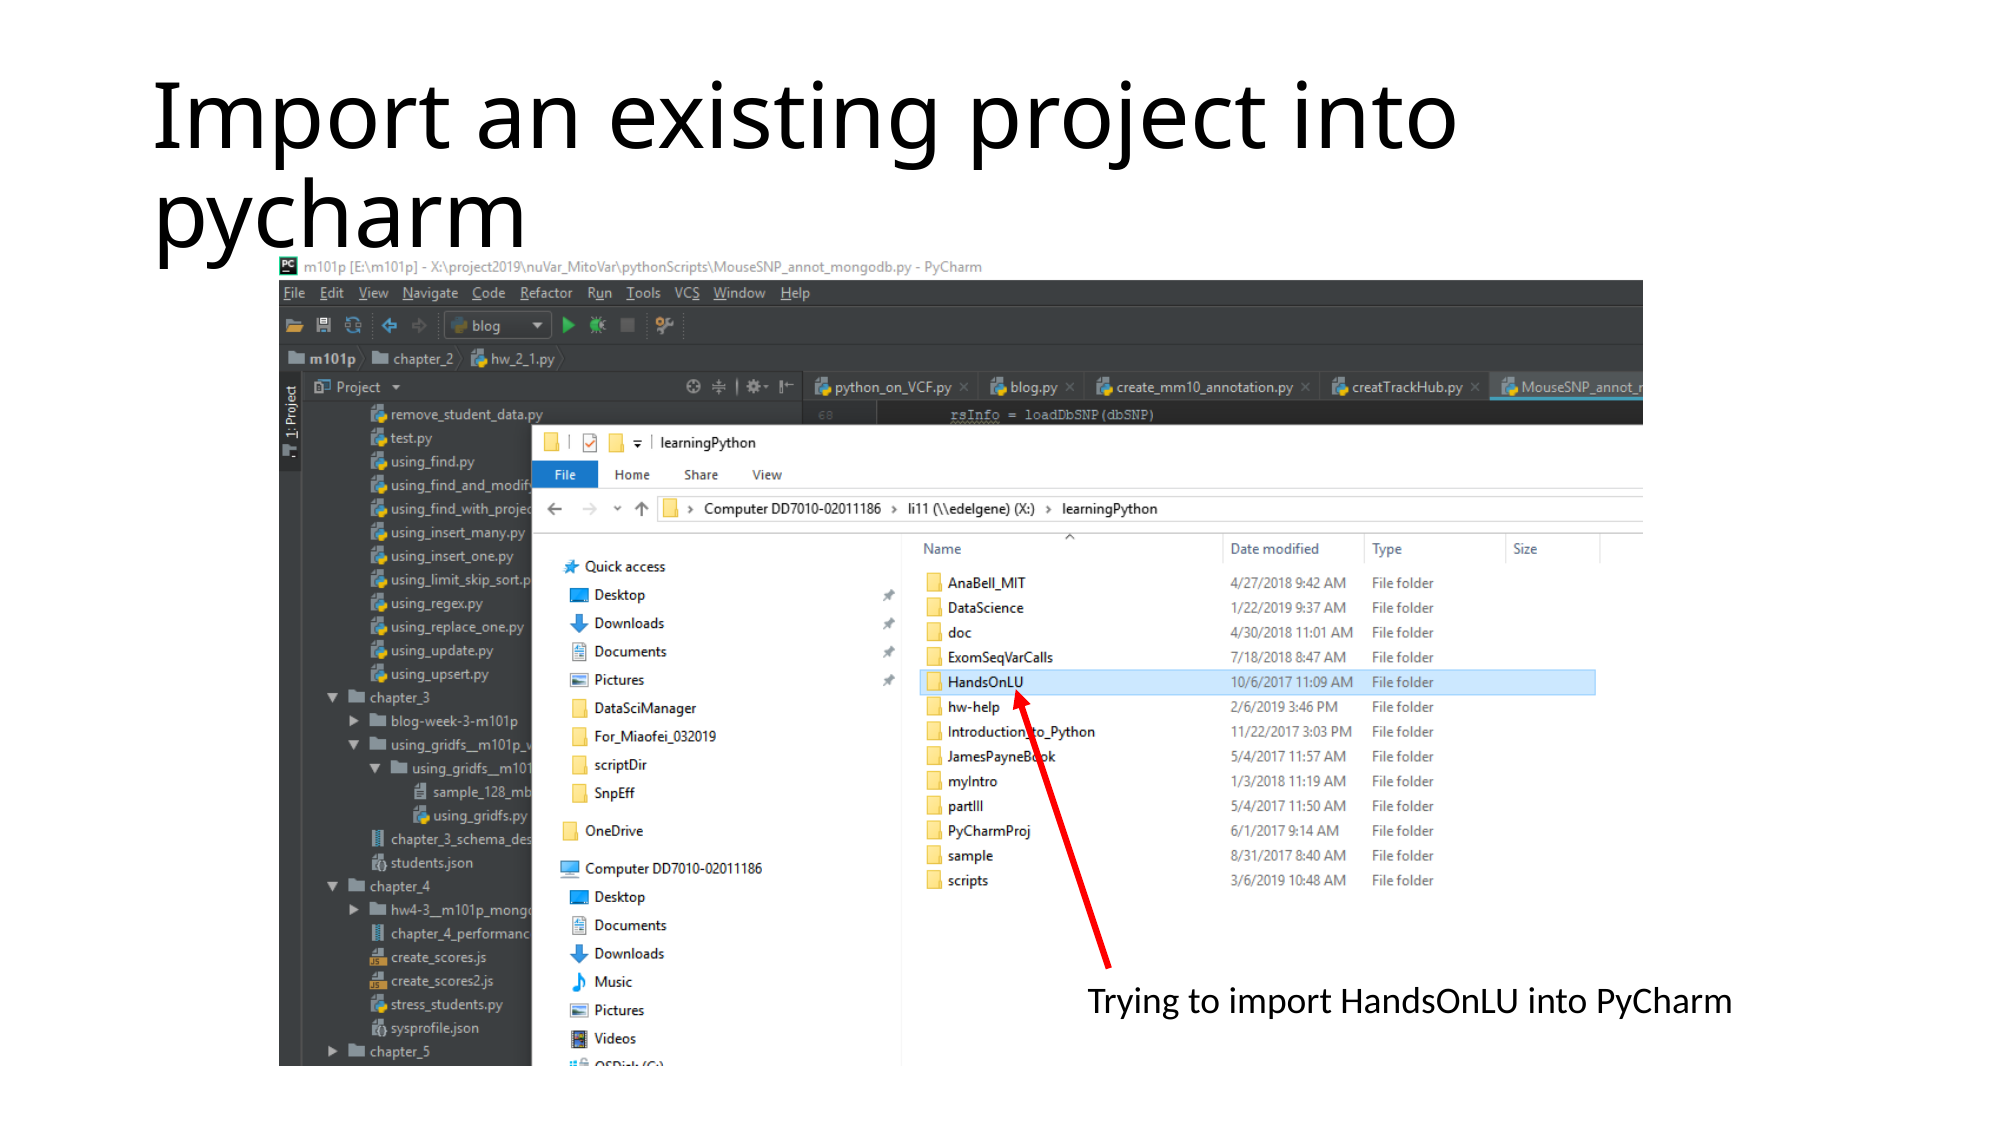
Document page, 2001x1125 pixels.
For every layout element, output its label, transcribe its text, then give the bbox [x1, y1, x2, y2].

title Import an existing project into pycharm [137, 59, 1863, 278]
picture [279, 253, 1643, 1066]
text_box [1015, 689, 1109, 969]
text_box Trying to import HandsOnLU into PyCharm [1643, 968, 1749, 1028]
